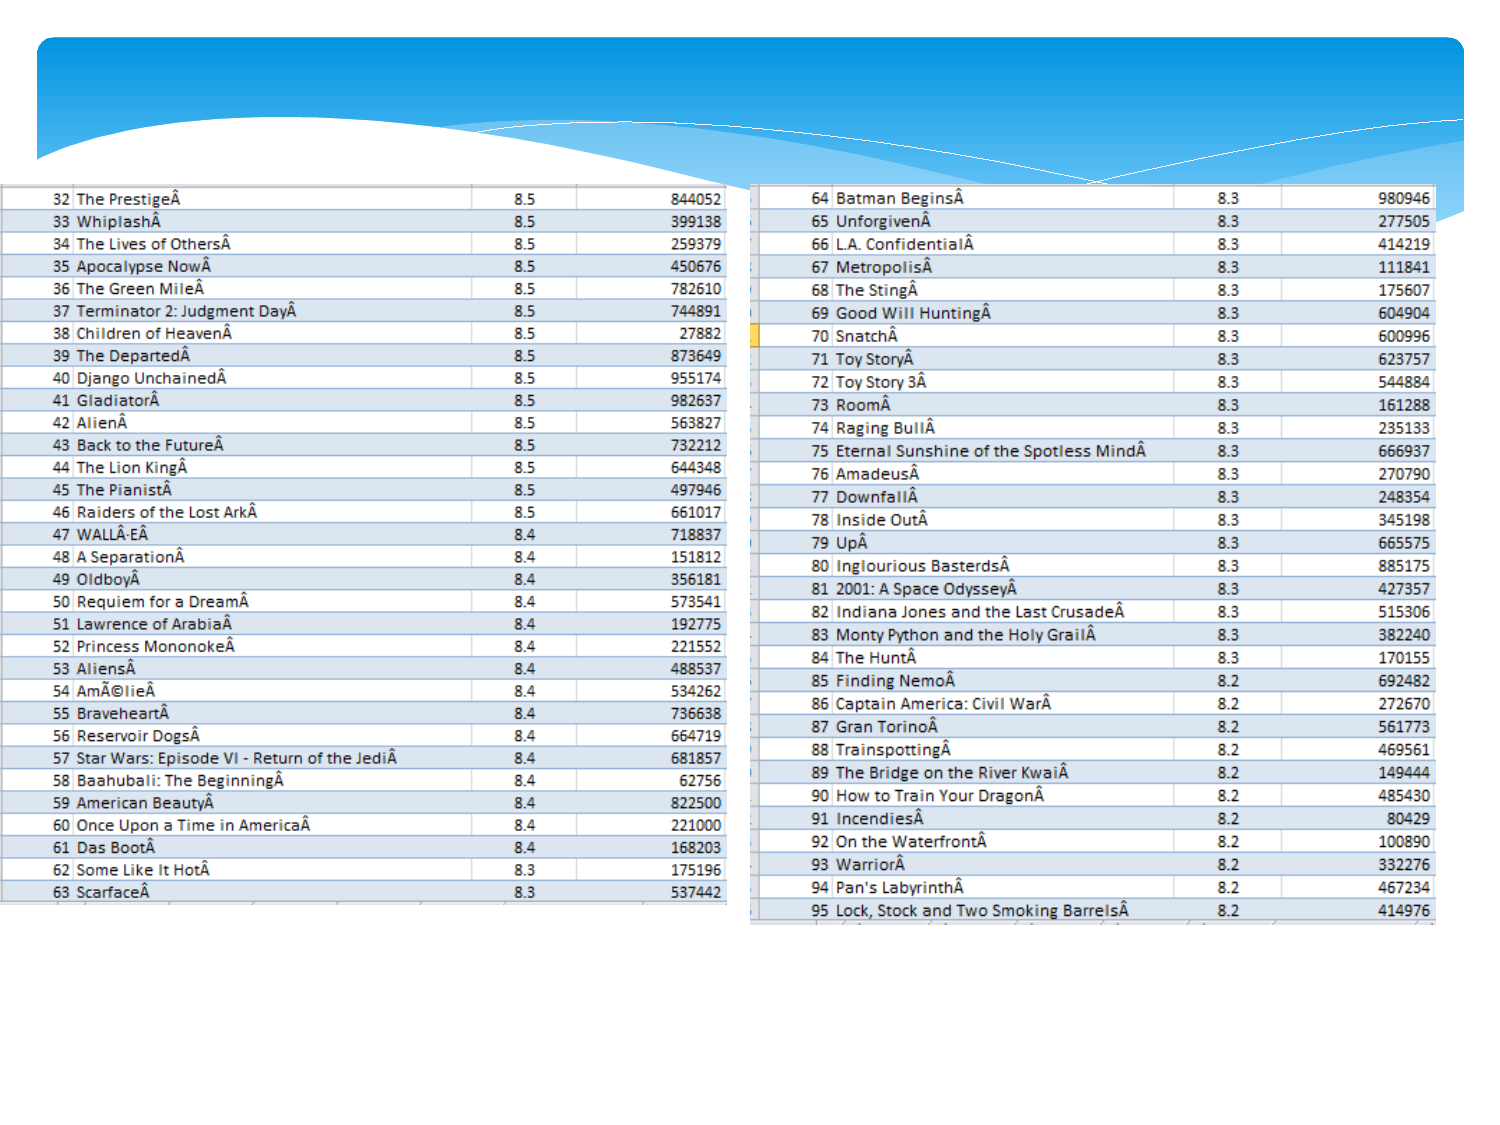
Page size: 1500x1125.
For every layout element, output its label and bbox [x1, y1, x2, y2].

picture [749, 184, 1436, 925]
picture [0, 184, 727, 906]
